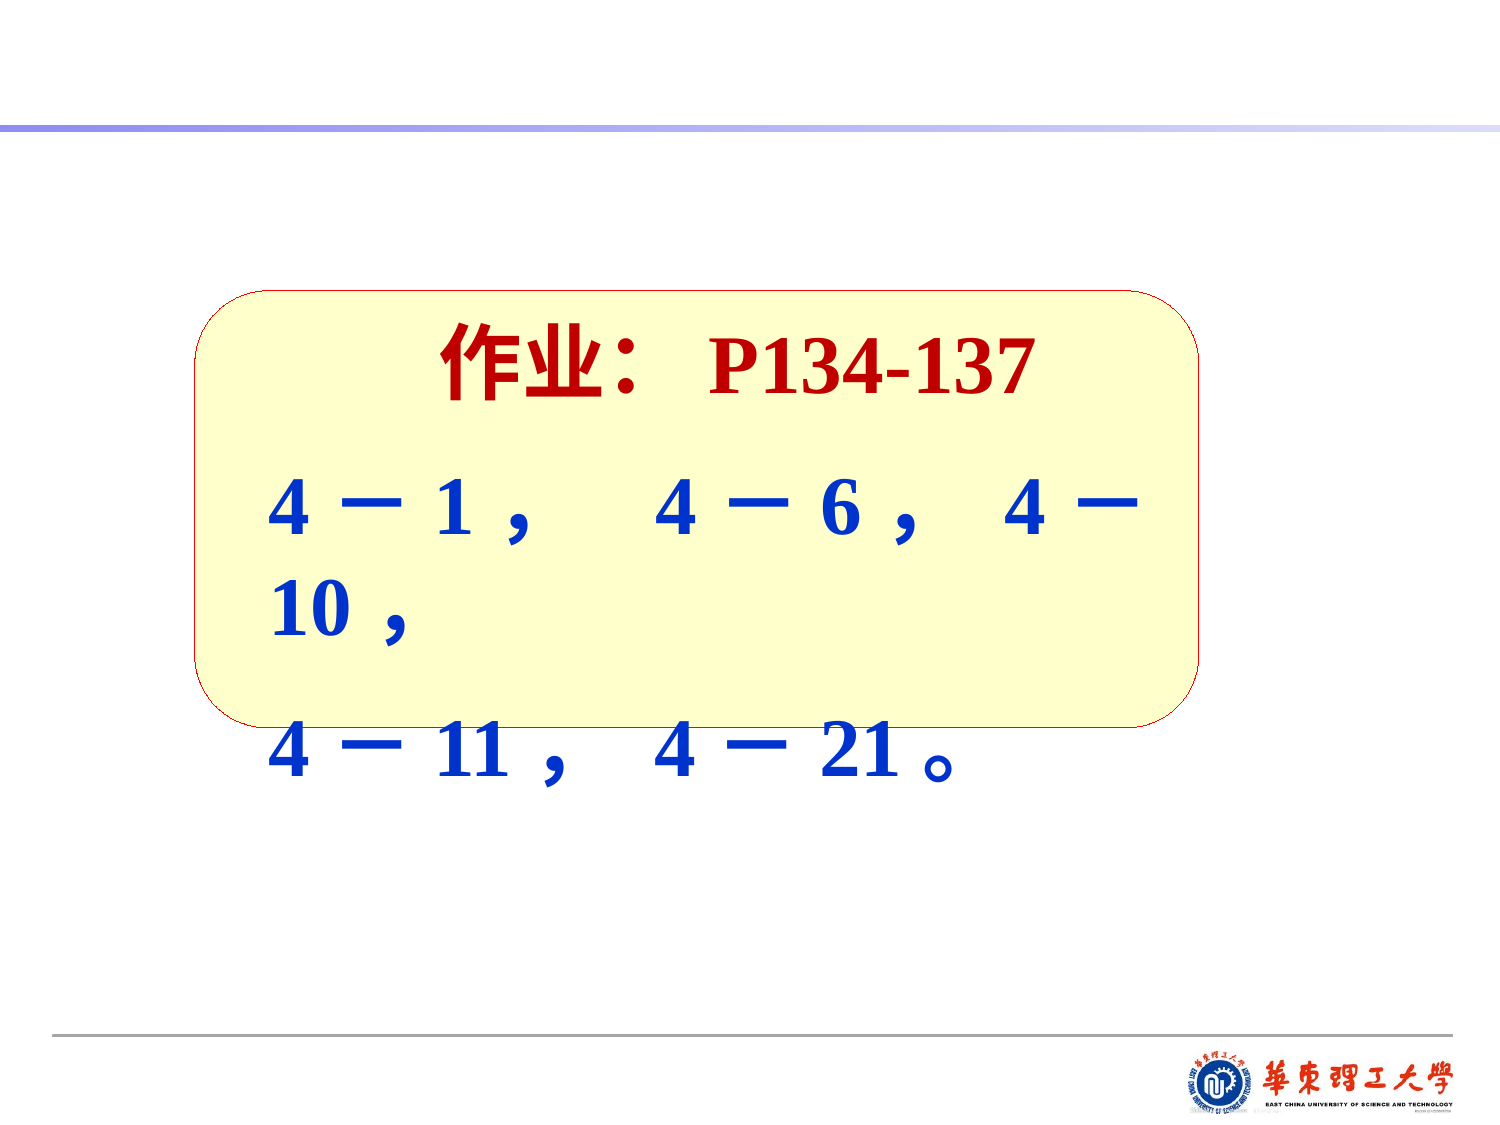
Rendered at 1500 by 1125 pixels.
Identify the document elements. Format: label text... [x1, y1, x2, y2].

text_box [194, 290, 1165, 727]
picture [1188, 1051, 1453, 1114]
text_box 作业：P134-137 4－1， 4－6， 4－10， 4－11， 4－21。 [253, 302, 1223, 801]
